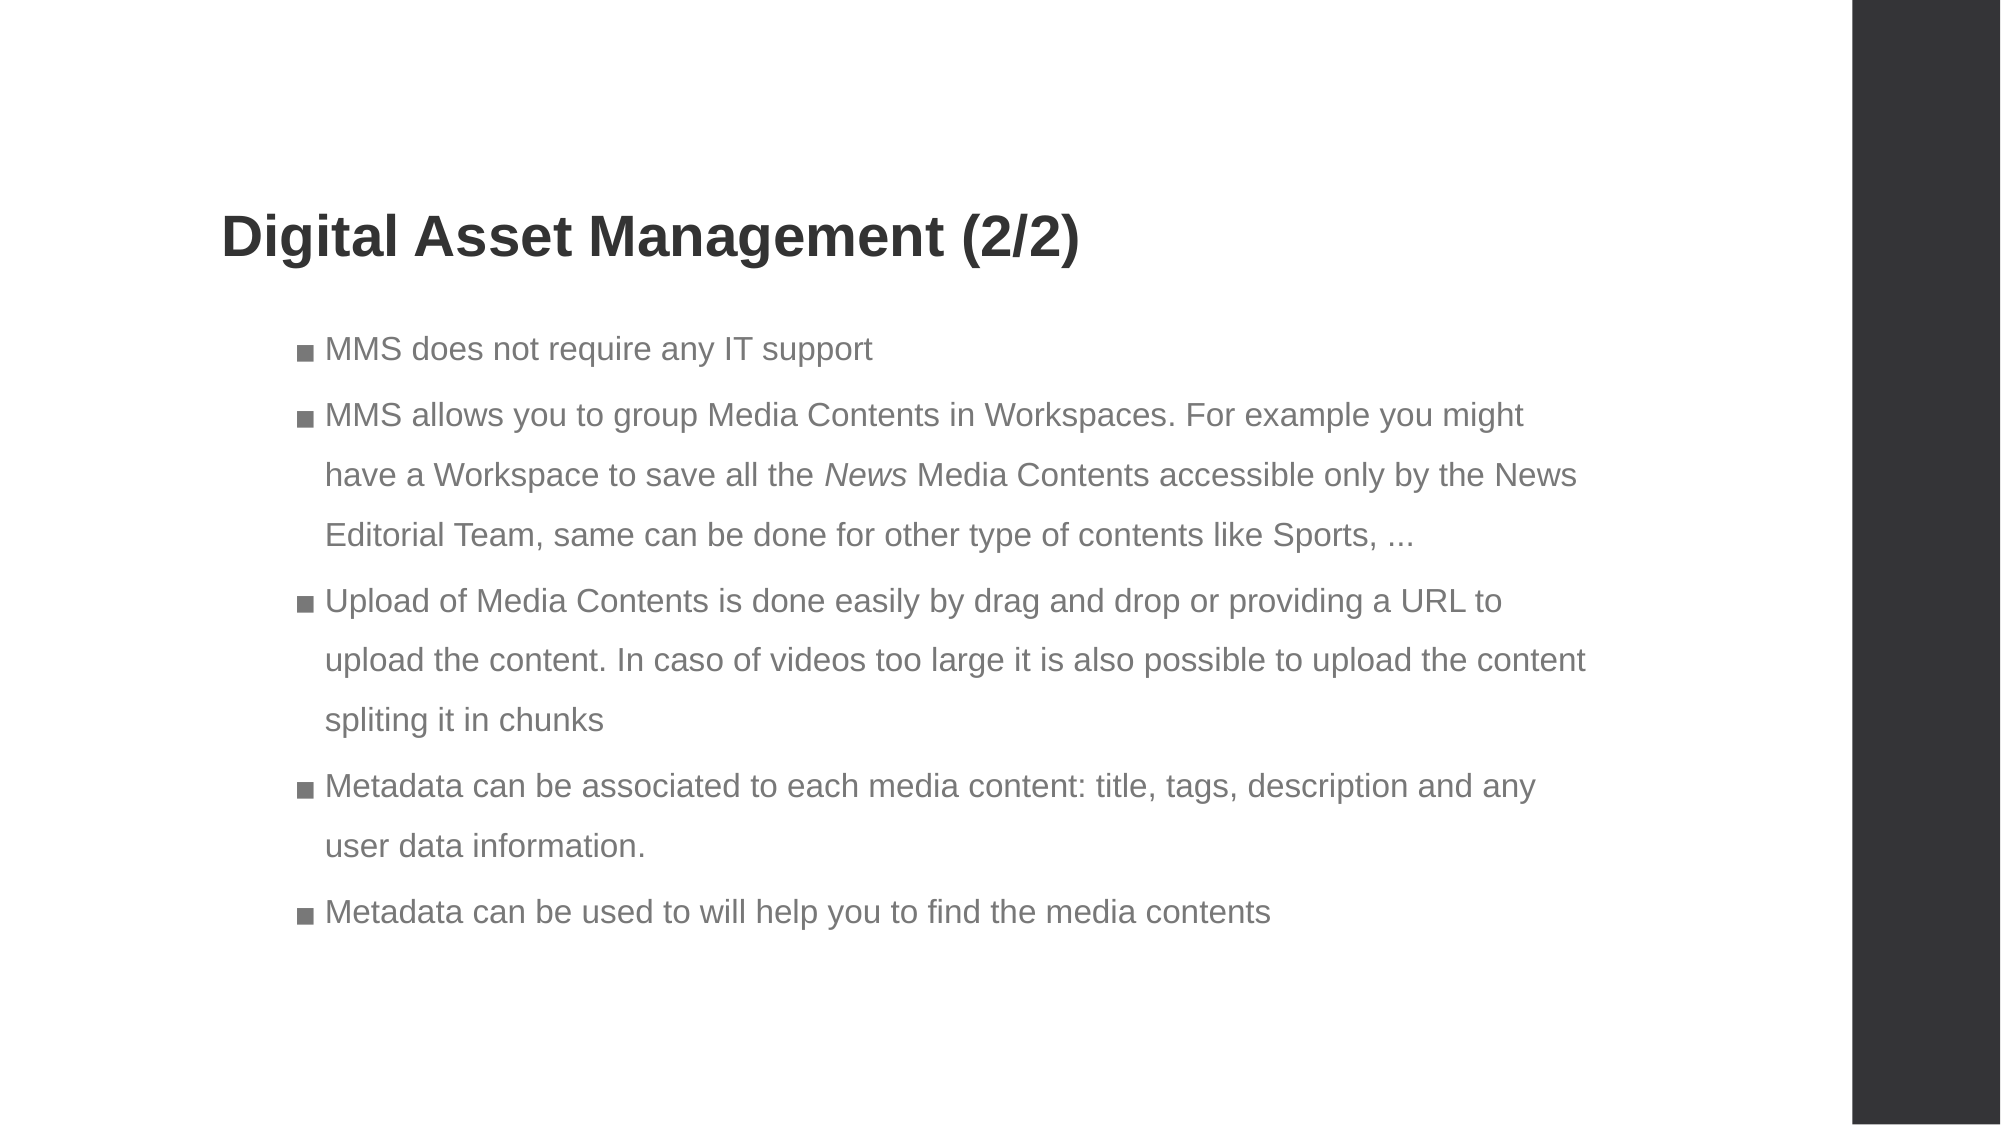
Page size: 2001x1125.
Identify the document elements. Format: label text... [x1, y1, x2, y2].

text_box Digital Asset Management (2/2) [206, 59, 1797, 277]
text_box MMS does not require any IT support MMS allows you to group Media Contents in Workspaces. For example you might have a Workspace to save all the News Media Contents accessible only by the News Editorial Team, same can be done for other type of contents like Sports, ... Upload of Media Contents is done easily by drag and drop or providing a URL to upload the content. In caso of videos too large it is also possible to upload the content spliting it in chunks Metadata can be associated to each media content: title, tags, description and any user data information. Metadata can be used to will help you to find the media contents [206, 299, 1617, 1014]
